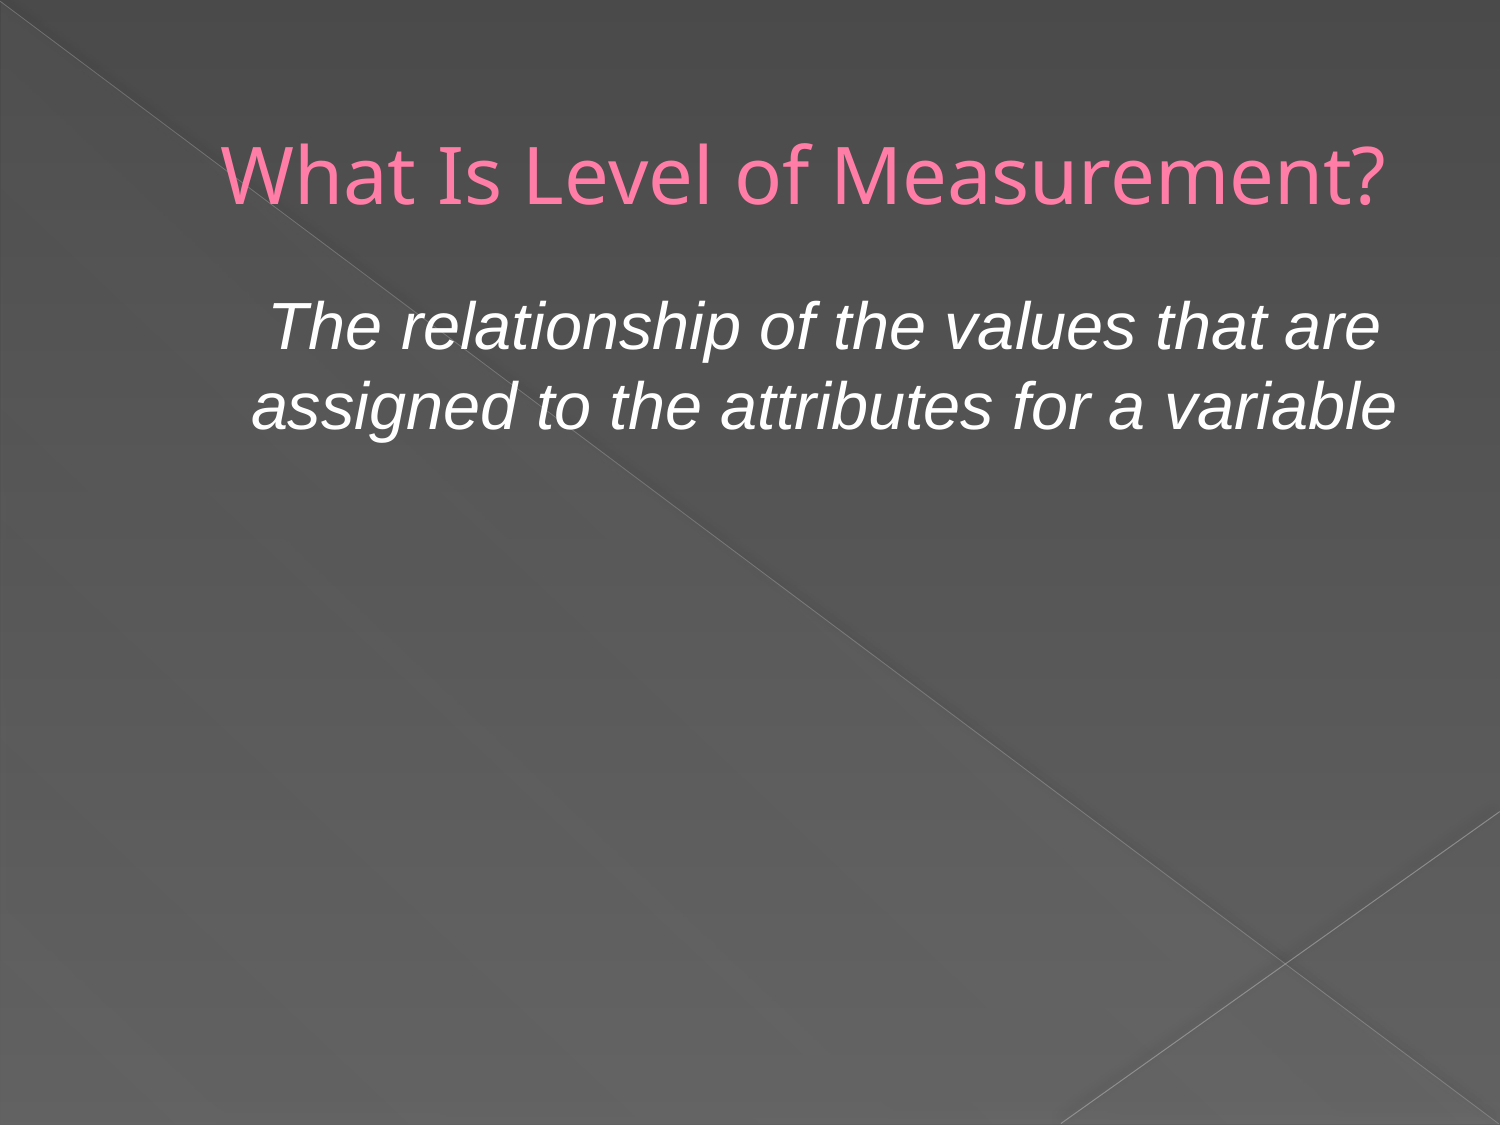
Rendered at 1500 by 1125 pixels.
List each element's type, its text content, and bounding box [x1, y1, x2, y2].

text_box The relationship of the values that are assigned to the attributes for a variable [162, 275, 1488, 450]
title What Is Level of Measurement? [125, 37, 1488, 229]
